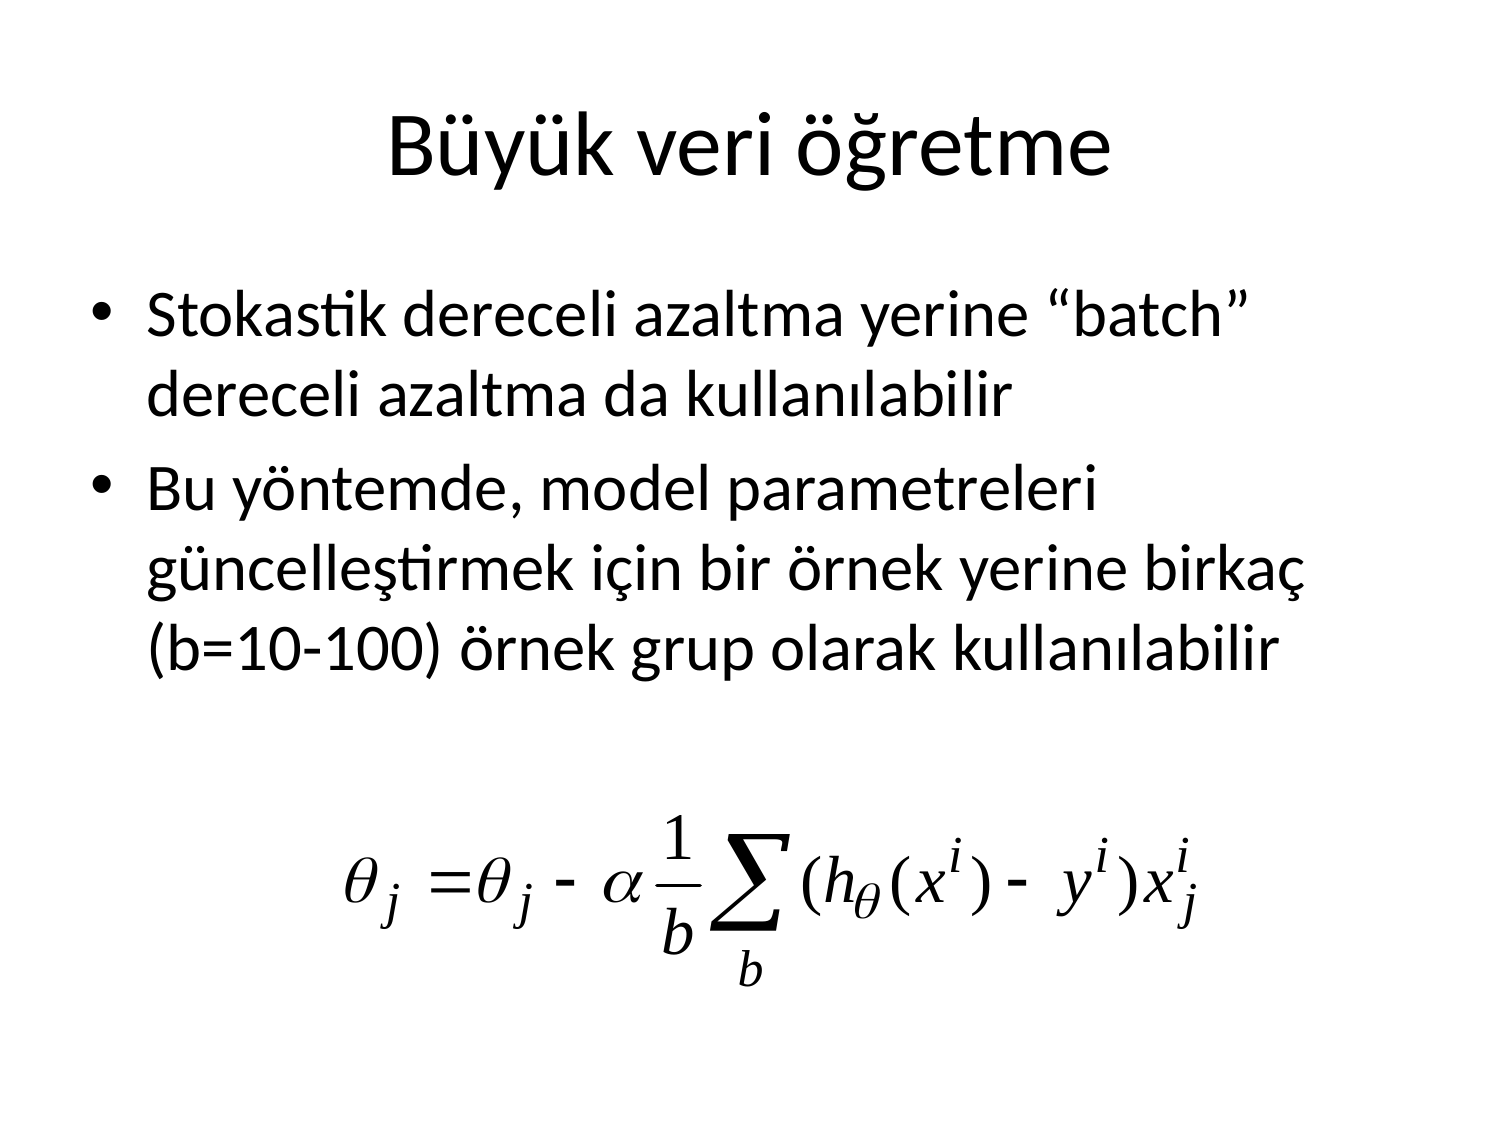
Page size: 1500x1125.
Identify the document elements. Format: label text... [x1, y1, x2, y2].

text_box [330, 790, 1221, 1007]
title Büyük veri öğretme [75, 45, 1425, 233]
list Stokastik dereceli azaltma yerine “batch” dereceli azaltma da kullanılabilir Bu yöntemde, model parametreleri güncelleştirmek için bir örnek yerine birkaç (b=10-100) örnek grup olarak kullanılabilir [75, 262, 1425, 1005]
